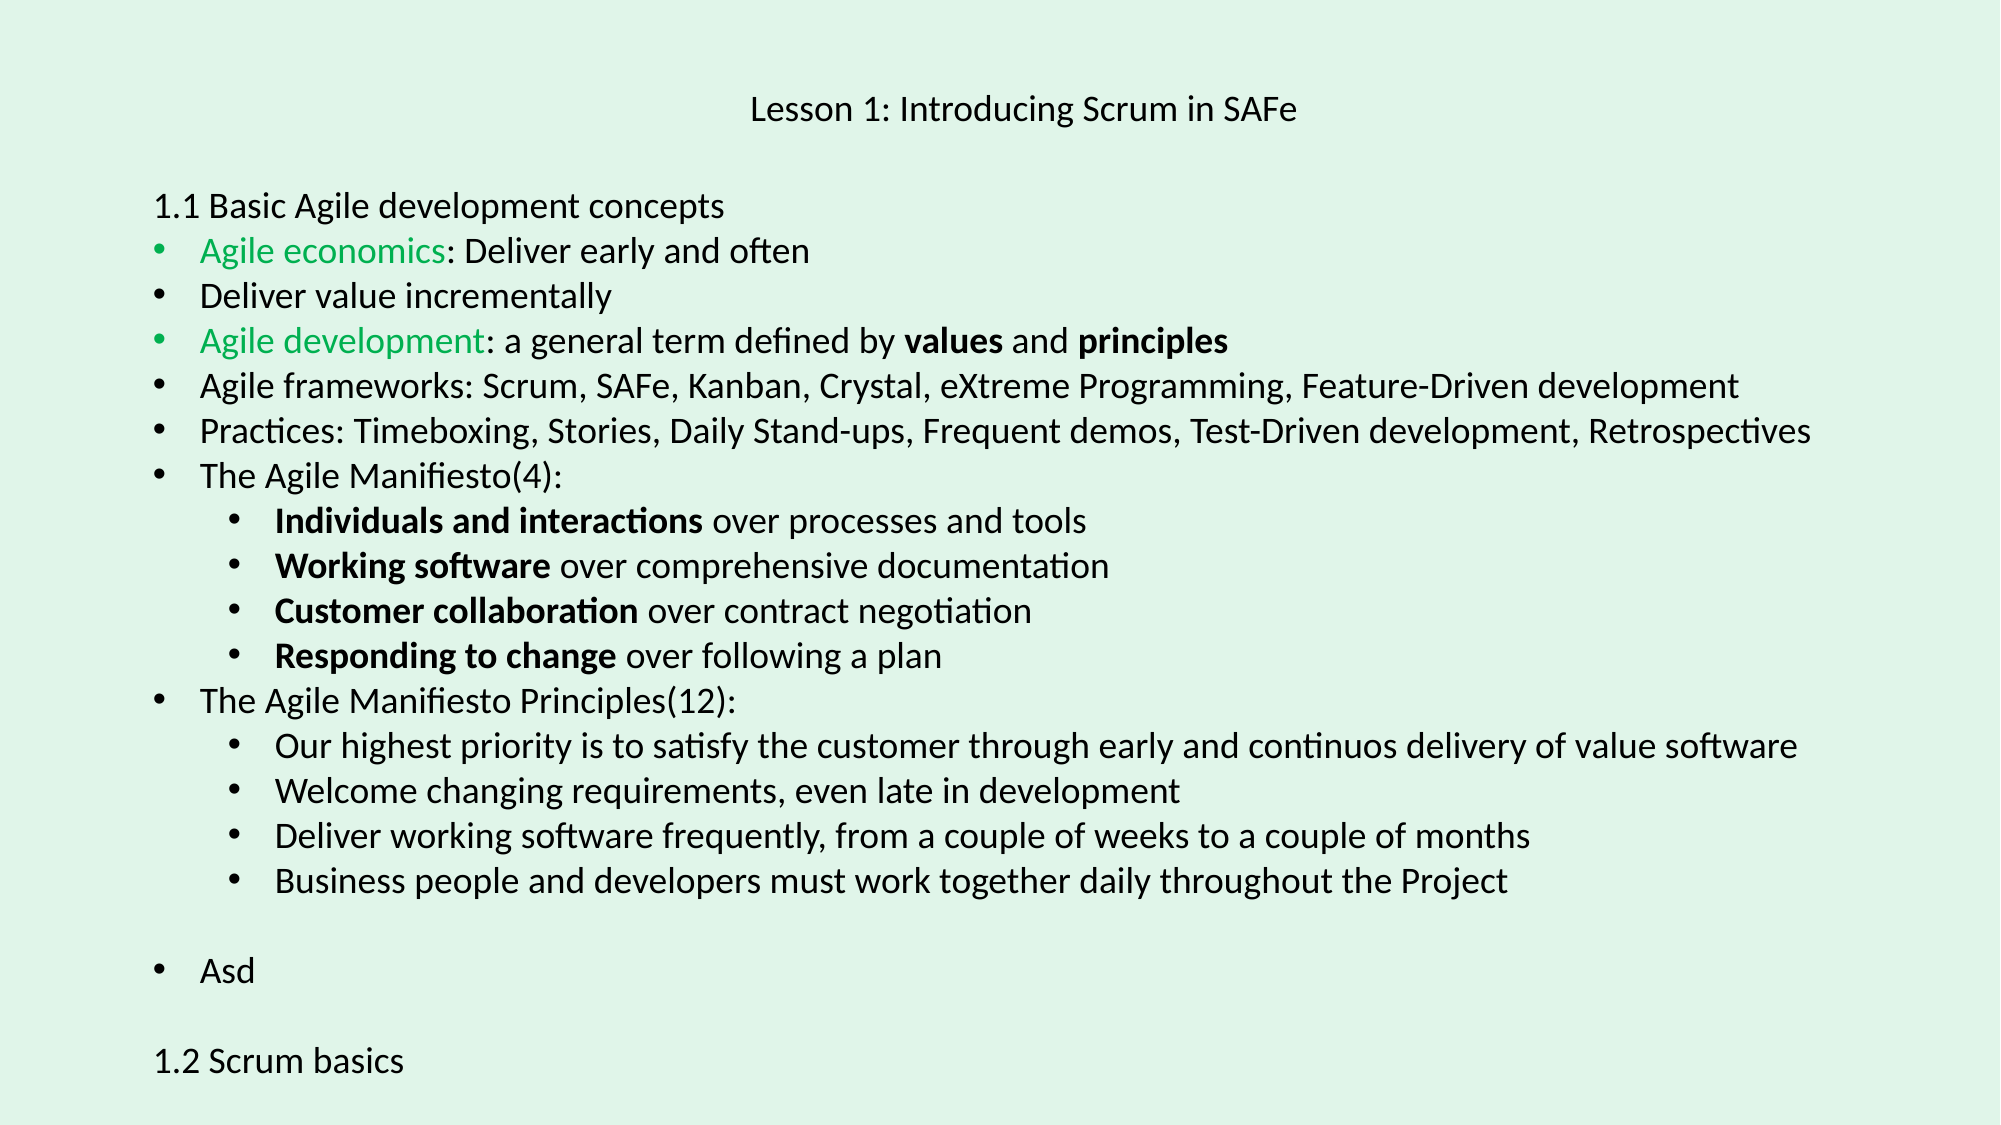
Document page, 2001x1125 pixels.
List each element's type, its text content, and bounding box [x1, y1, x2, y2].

text_box Lesson 1: Introducing Scrum in SAFe [581, 76, 1467, 137]
text_box 1.1 Basic Agile development concepts Agile economics: Deliver early and often Deliver value incrementally Agile development: a general term defined by values and principles Agile frameworks: Scrum, SAFe, Kanban, Crystal, eXtreme Programming, Feature-Driven development Practices: Timeboxing, Stories, Daily Stand-ups, Frequent demos, Test-Driven development, Retrospectives The Agile Manifiesto(4): Individuals and interactions over processes and tools Working software over comprehensive documentation Customer collaboration over contract negotiation Responding to change over following a plan The Agile Manifiesto Principles(12): Our highest priority is to satisfy the customer through early and continuos delivery of value software Welcome changing requirements, even late in development Deliver working software frequently, from a couple of weeks to a couple of months Business people and developers must work together daily throughout the Project Asd 1.2 Scrum basics [138, 173, 1870, 1125]
